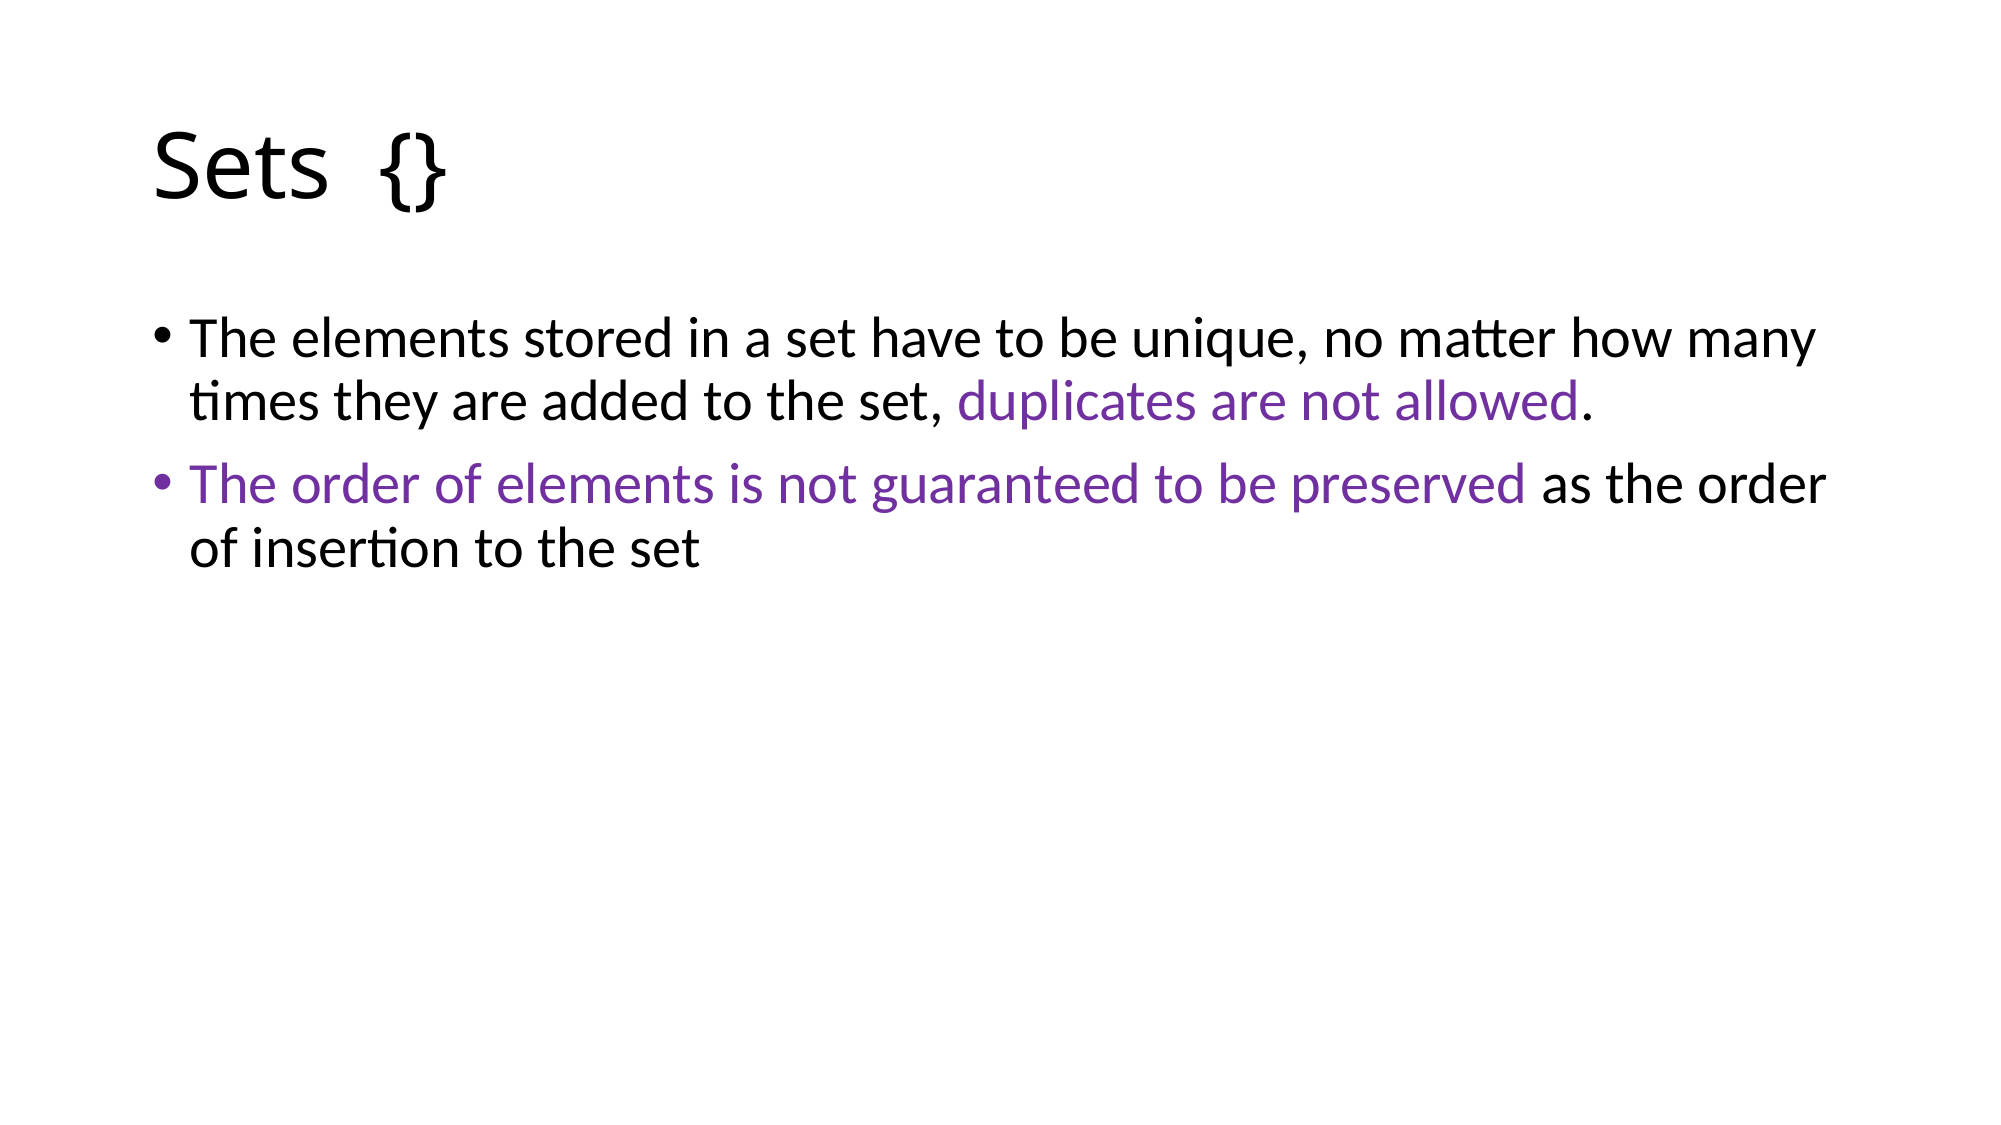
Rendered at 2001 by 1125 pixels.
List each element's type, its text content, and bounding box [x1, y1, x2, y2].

title Sets {} [137, 59, 1863, 278]
list The elements stored in a set have to be unique, no matter how many times they are added to the set, duplicates are not allowed. The order of elements is not guaranteed to be preserved as the order of insertion to the set [137, 299, 1863, 1014]
